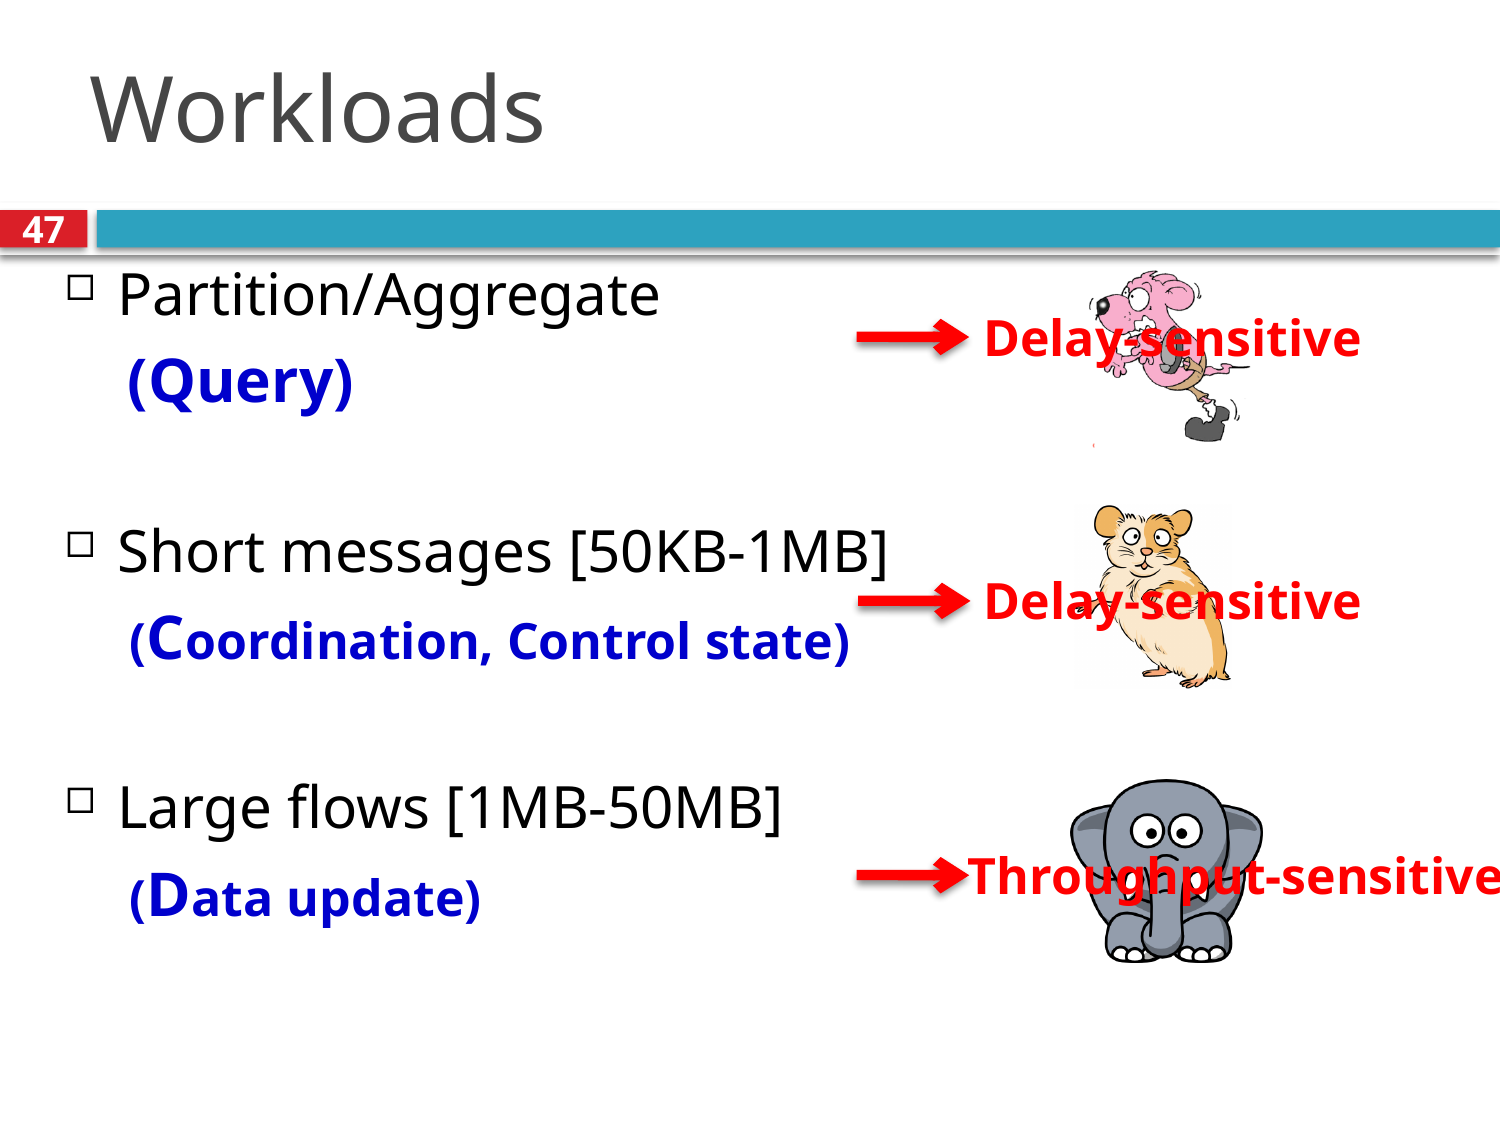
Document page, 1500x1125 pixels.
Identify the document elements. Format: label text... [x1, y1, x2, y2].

title Workloads [75, 12, 1425, 200]
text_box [1070, 266, 1263, 297]
list Partition/Aggregate (Query) Short messages [50KB-1MB] (Coordination, Control state) Large flows [1MB-50MB] (Data update) [50, 249, 1475, 1030]
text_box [856, 298, 1474, 914]
slide_number 47 [0, 206, 88, 257]
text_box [1070, 924, 1263, 963]
